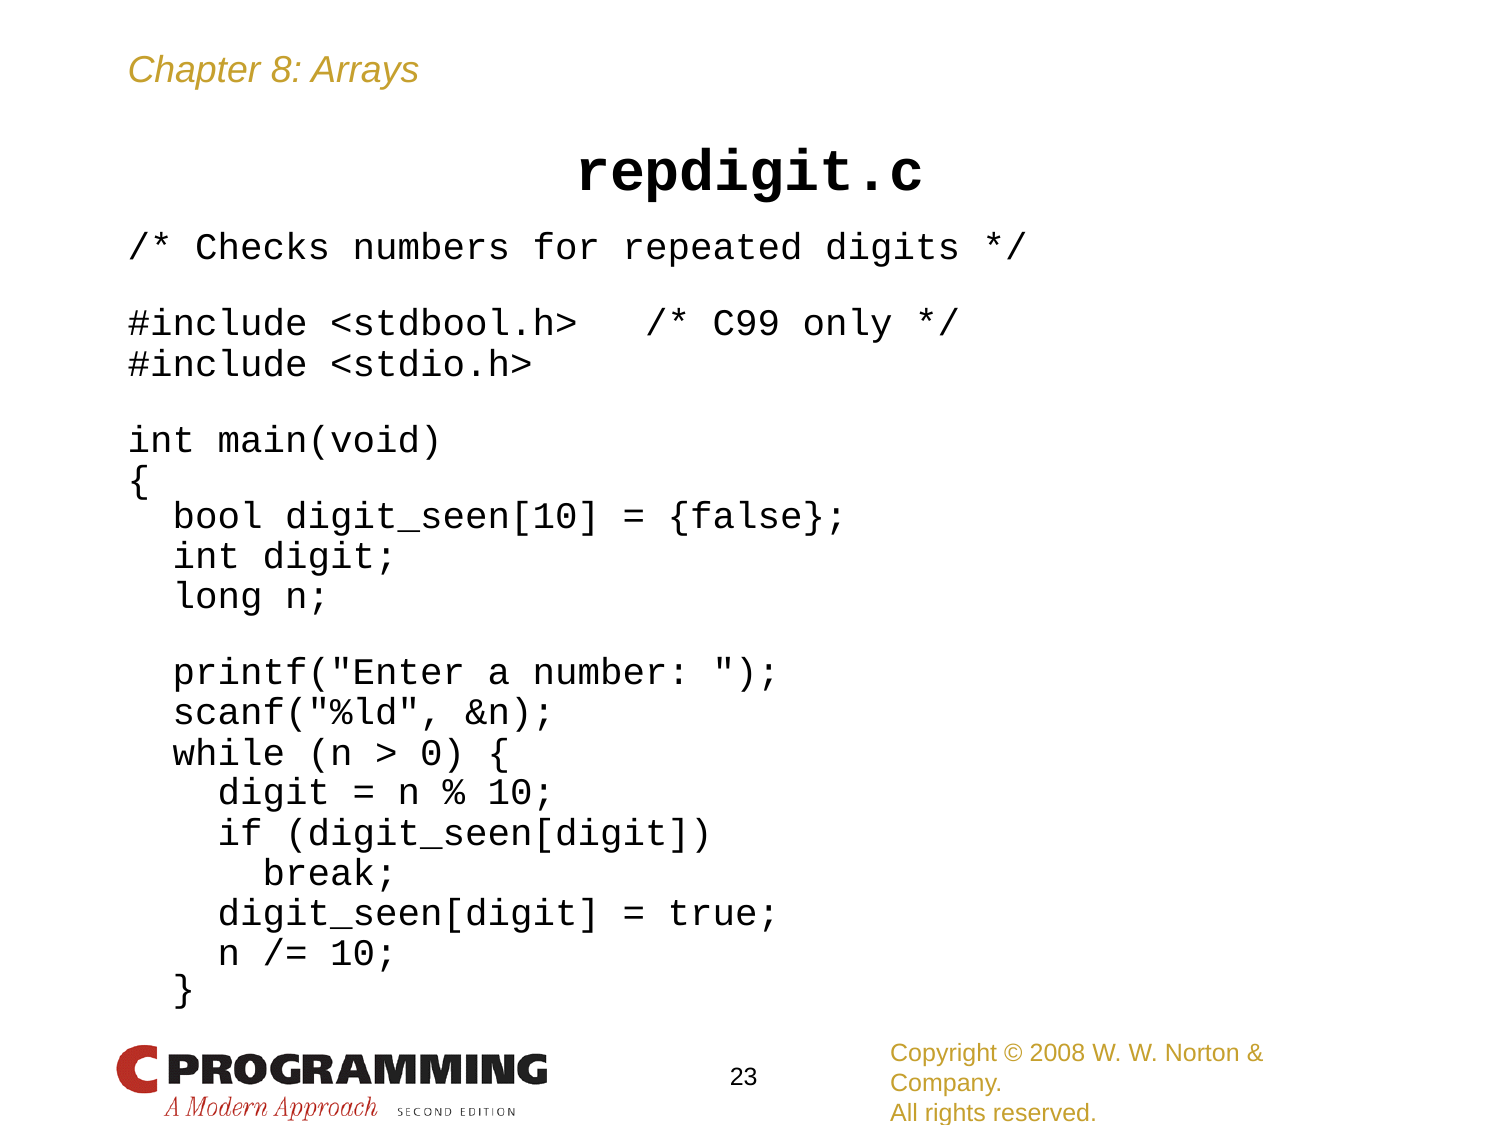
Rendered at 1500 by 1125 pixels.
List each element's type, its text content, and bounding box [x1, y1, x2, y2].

picture [112, 1041, 550, 1123]
list repdigit.c /* Checks numbers for repeated digits */ #include <stdbool.h> /* C99 only */ #include <stdio.h> int main(void) { bool digit_seen[10] = {false}; int digit; long n; printf("Enter a number: "); scanf("%ld", &n); while (n > 0) { digit = n % 10; if (digit_seen[digit]) break; digit_seen[digit] = true; n /= 10; } [112, 125, 1388, 1038]
slide_number 23 [687, 1049, 801, 1101]
footer Copyright © 2008 W. W. Norton & Company. All rights reserved. [874, 1043, 1388, 1119]
